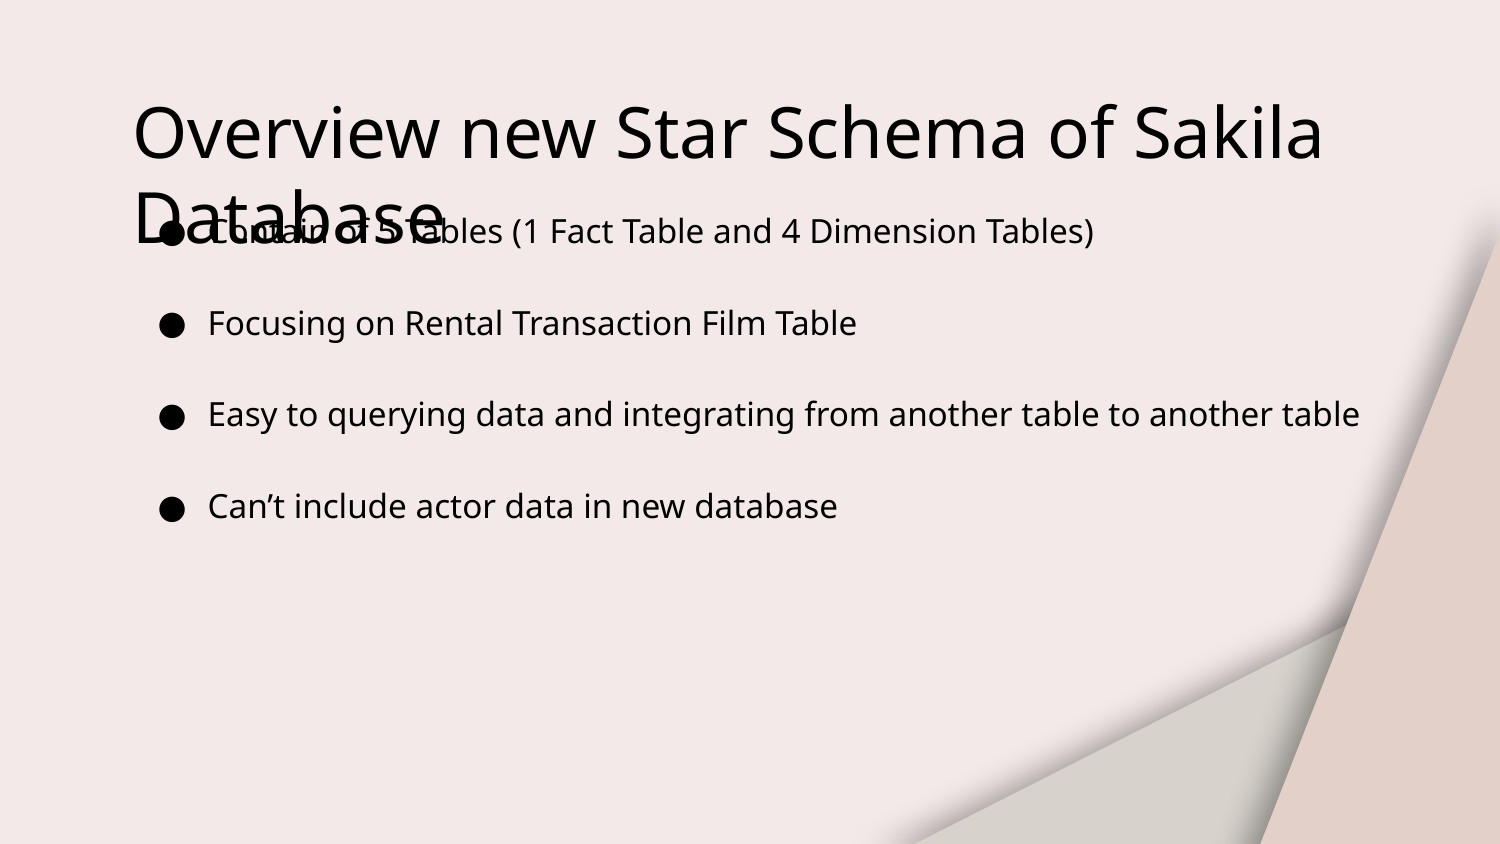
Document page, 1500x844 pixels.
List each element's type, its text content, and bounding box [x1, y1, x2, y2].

title Overview new Star Schema of Sakila Database [117, 72, 1383, 167]
list Contain of 5 Tables (1 Fact Table and 4 Dimension Tables) Focusing on Rental Transaction Film Table Easy to querying data and integrating from another table to another table Can’t include actor data in new database [117, 189, 1383, 756]
